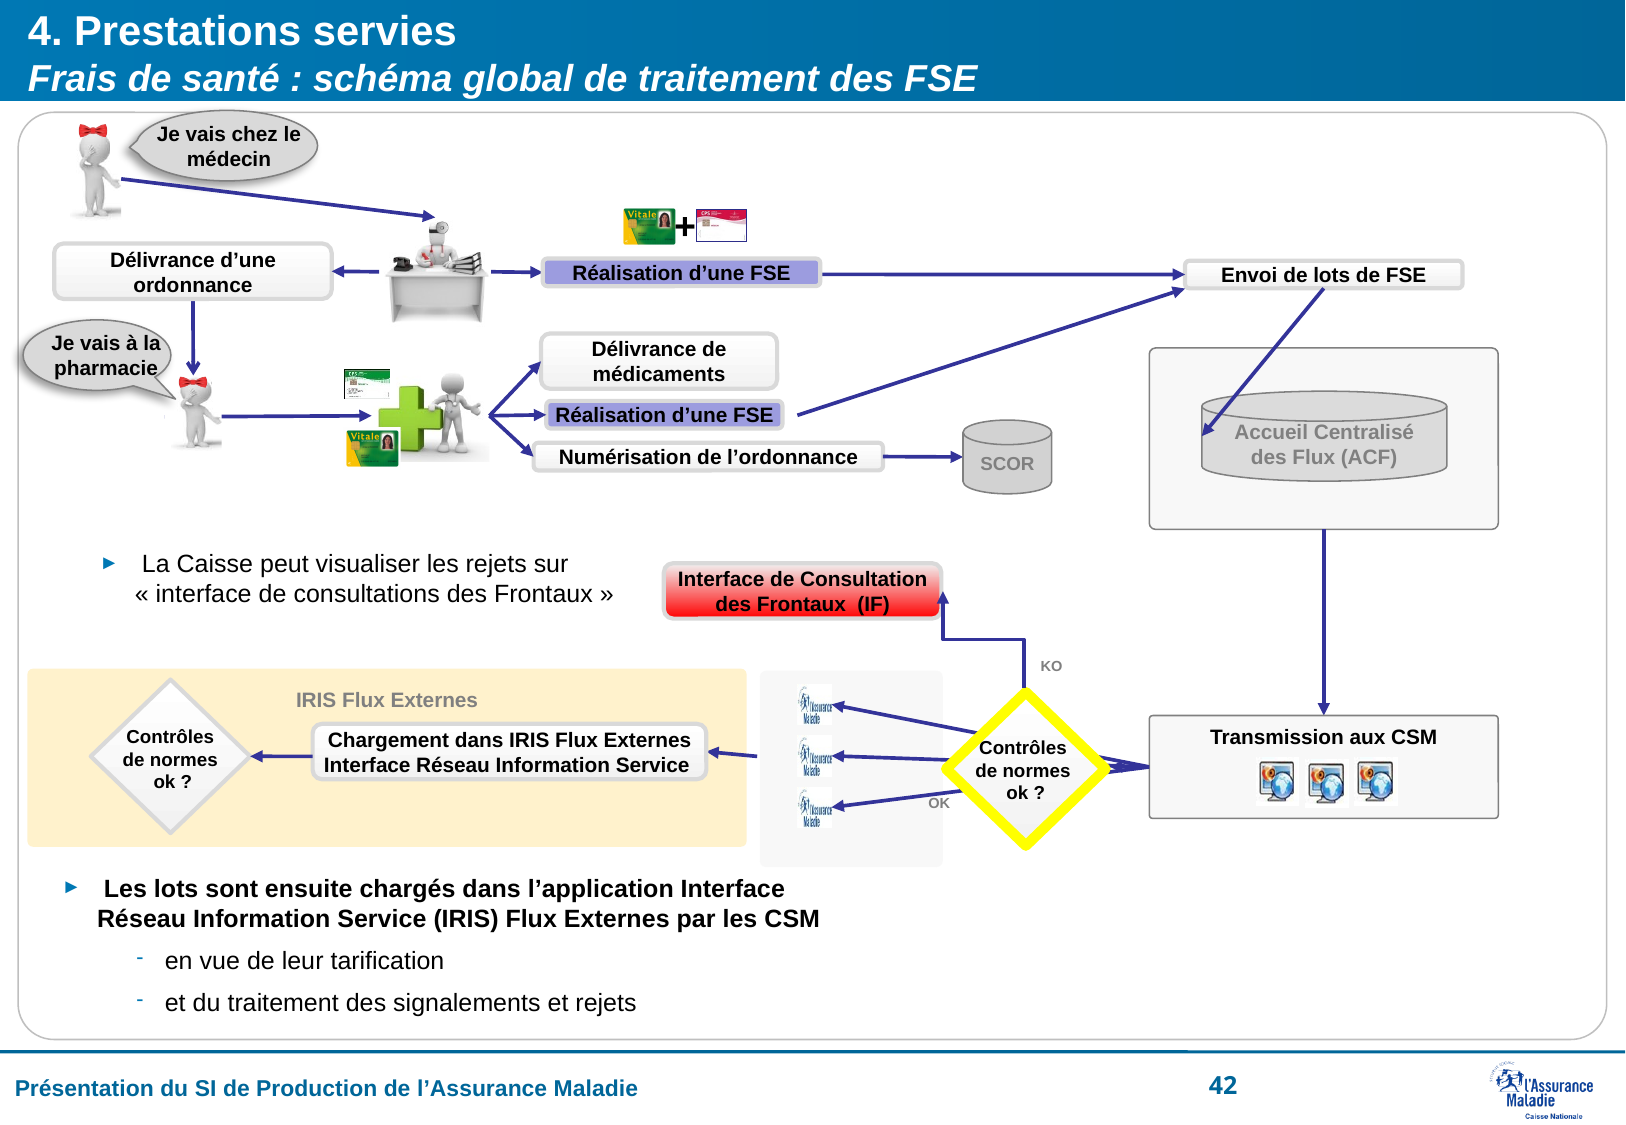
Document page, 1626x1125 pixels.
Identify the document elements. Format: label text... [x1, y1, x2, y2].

text_box IRIS Flux Externes [27, 668, 747, 847]
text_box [87, 679, 259, 834]
text_box La Caisse peut visualiser les rejets sur « interface de consultations des Frontaux » [84, 540, 647, 615]
picture [1484, 1056, 1595, 1120]
text_box Chargement dans IRIS Flux Externes Interface Réseau Information Service [310, 721, 709, 782]
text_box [934, 598, 1032, 681]
title 4. Prestations servies Frais de santé : schéma global de traitement des FSE [12, 3, 1595, 99]
text_box Transmission aux CSM [1149, 715, 1499, 819]
text_box [759, 670, 943, 868]
text_box [1149, 347, 1499, 530]
text_box Accueil Centralisé des Flux (ACF) [1201, 391, 1447, 482]
picture [1255, 757, 1299, 807]
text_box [3, 110, 821, 470]
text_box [939, 691, 1112, 846]
text_box KO [1033, 649, 1080, 690]
text_box SCOR [963, 423, 1052, 494]
picture [1305, 759, 1349, 808]
text_box Numérisation de l’ordonnance [824, 440, 886, 473]
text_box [489, 415, 534, 457]
picture [1354, 756, 1398, 806]
text_box Les lots sont ensuite chargés dans l’application Interface Réseau Information Service (IRIS) Flux Externes par les CSM en vue de leur tarification et du traitement des signalements et rejets [46, 864, 860, 1025]
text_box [797, 288, 1186, 416]
text_box Envoi de lots de FSE [1182, 258, 1465, 291]
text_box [797, 683, 938, 828]
text_box Interface de Consultation des Frontaux (IF) [661, 561, 944, 621]
